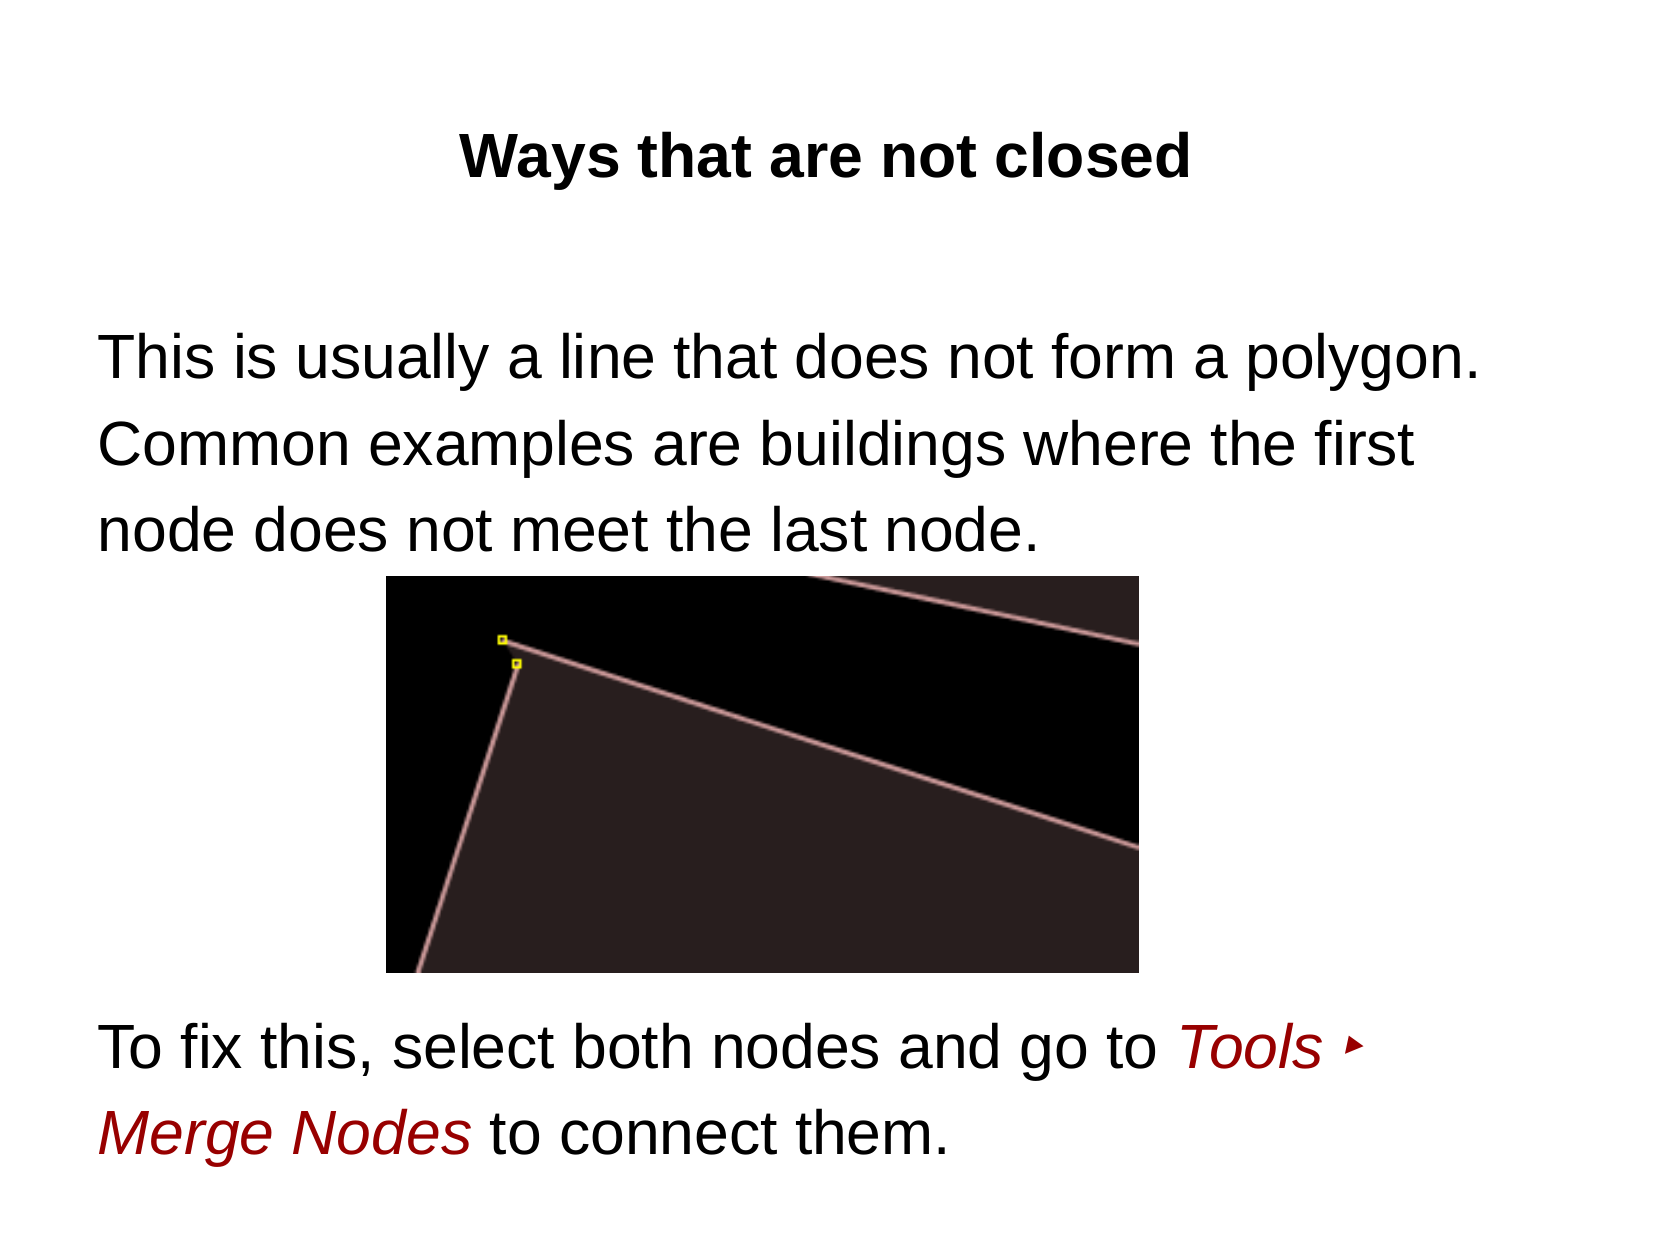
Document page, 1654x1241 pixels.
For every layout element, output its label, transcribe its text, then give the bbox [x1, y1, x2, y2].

list This is usually a line that does not form a polygon. Common examples are buildings where the first node does not meet the last node. To fix this, select both nodes and go to Tools ‣ Merge Nodes to connect them. [82, 290, 1571, 1159]
picture [386, 575, 1139, 973]
title Ways that are not closed [82, 49, 1571, 257]
